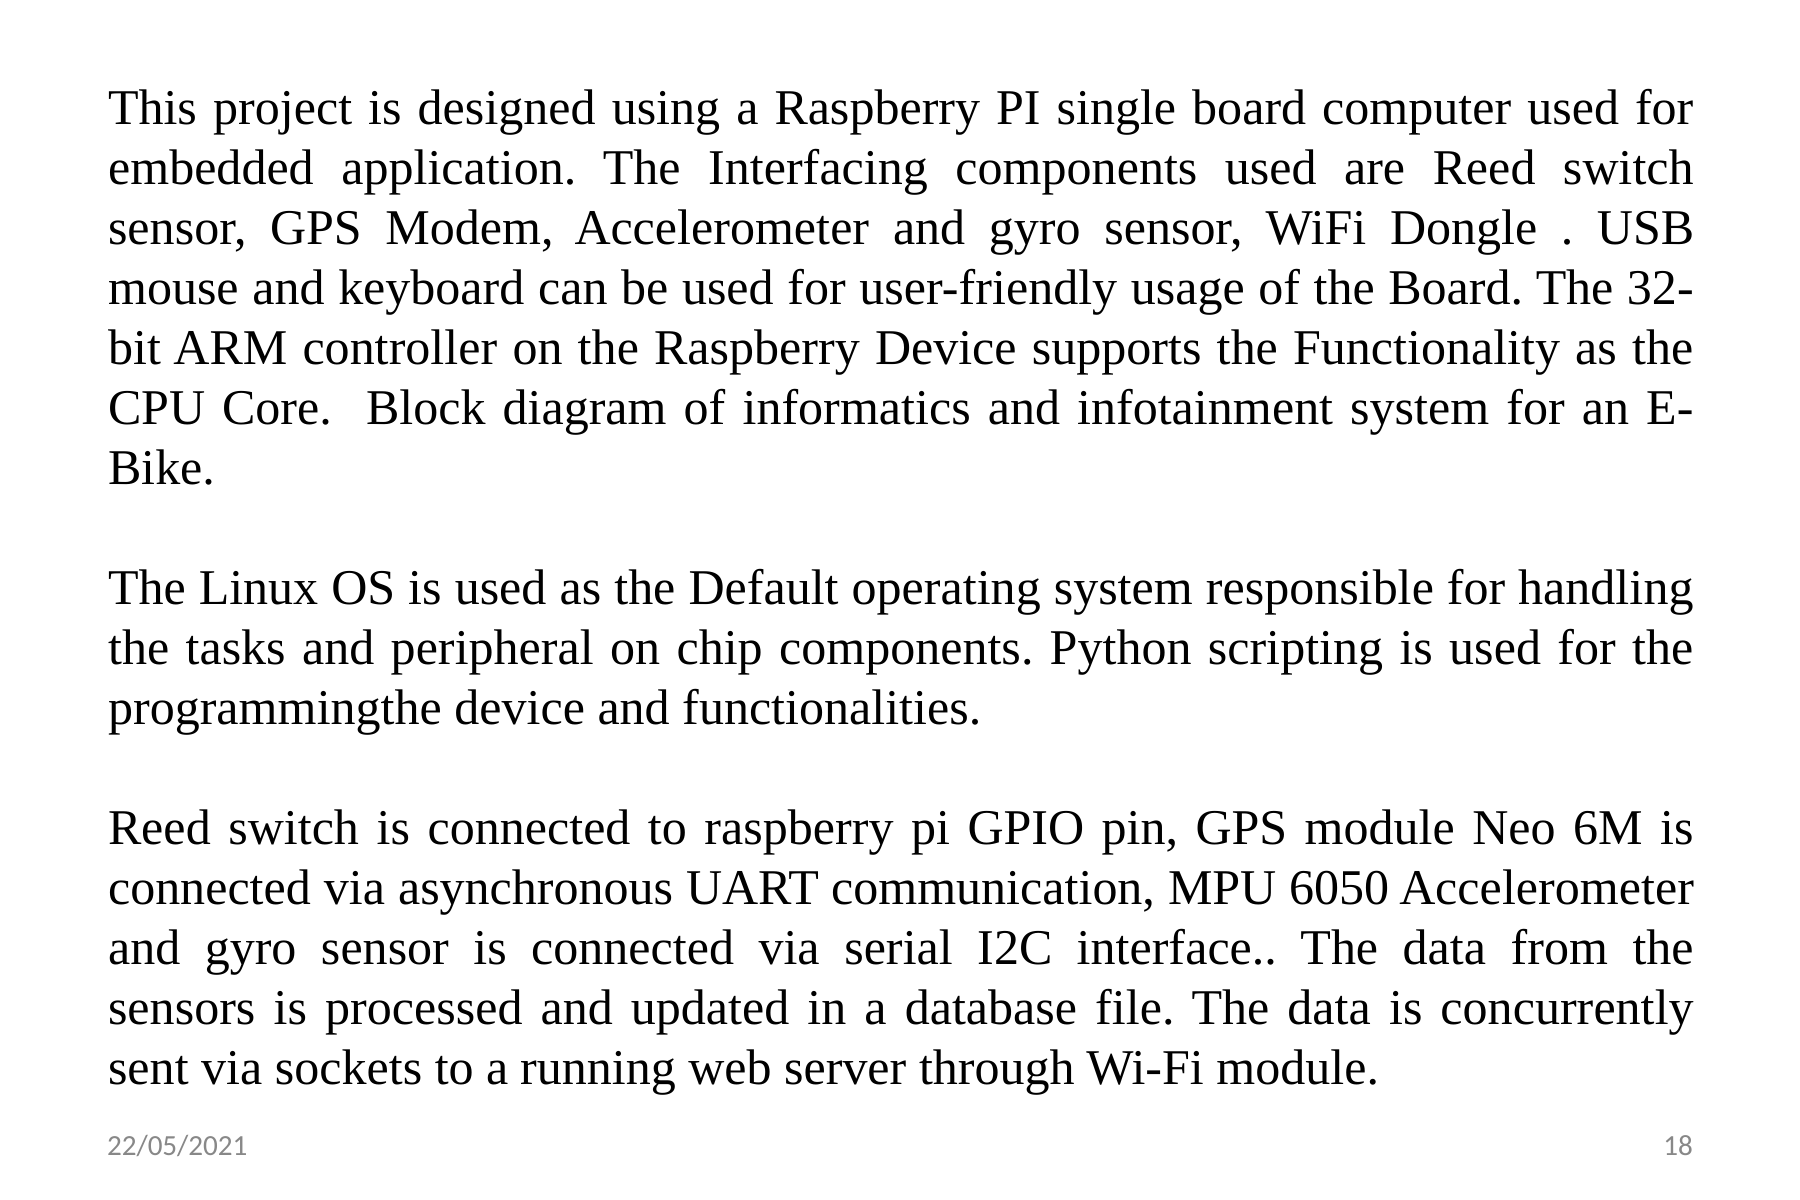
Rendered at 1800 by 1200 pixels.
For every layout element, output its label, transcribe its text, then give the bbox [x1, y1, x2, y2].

slide_number 18 [1290, 1112, 1710, 1177]
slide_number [90, 1112, 510, 1177]
text_box This project is designed using a Raspberry PI single board computer used for embedded application. The Interfacing components used are Reed switch sensor, GPS Modem, Accelerometer and gyro sensor, WiFi Dongle . USB mouse and keyboard can be used for user-friendly usage of the Board. The 32-bit ARM controller on the Raspberry Device supports the Functionality as the CPU Core. Block diagram of informatics and infotainment system for an E-Bike. The Linux OS is used as the Default operating system responsible for handling the tasks and peripheral on chip components. Python scripting is used for the programmingthe device and functionalities. Reed switch is connected to raspberry pi GPIO pin, GPS module Neo 6M is connected via asynchronous UART communication, MPU 6050 Accelerometer and gyro sensor is connected via serial I2C interface.. The data from the sensors is processed and updated in a database file. The data is concurrently sent via sockets to a running web server through Wi-Fi module. [93, 59, 1710, 1154]
